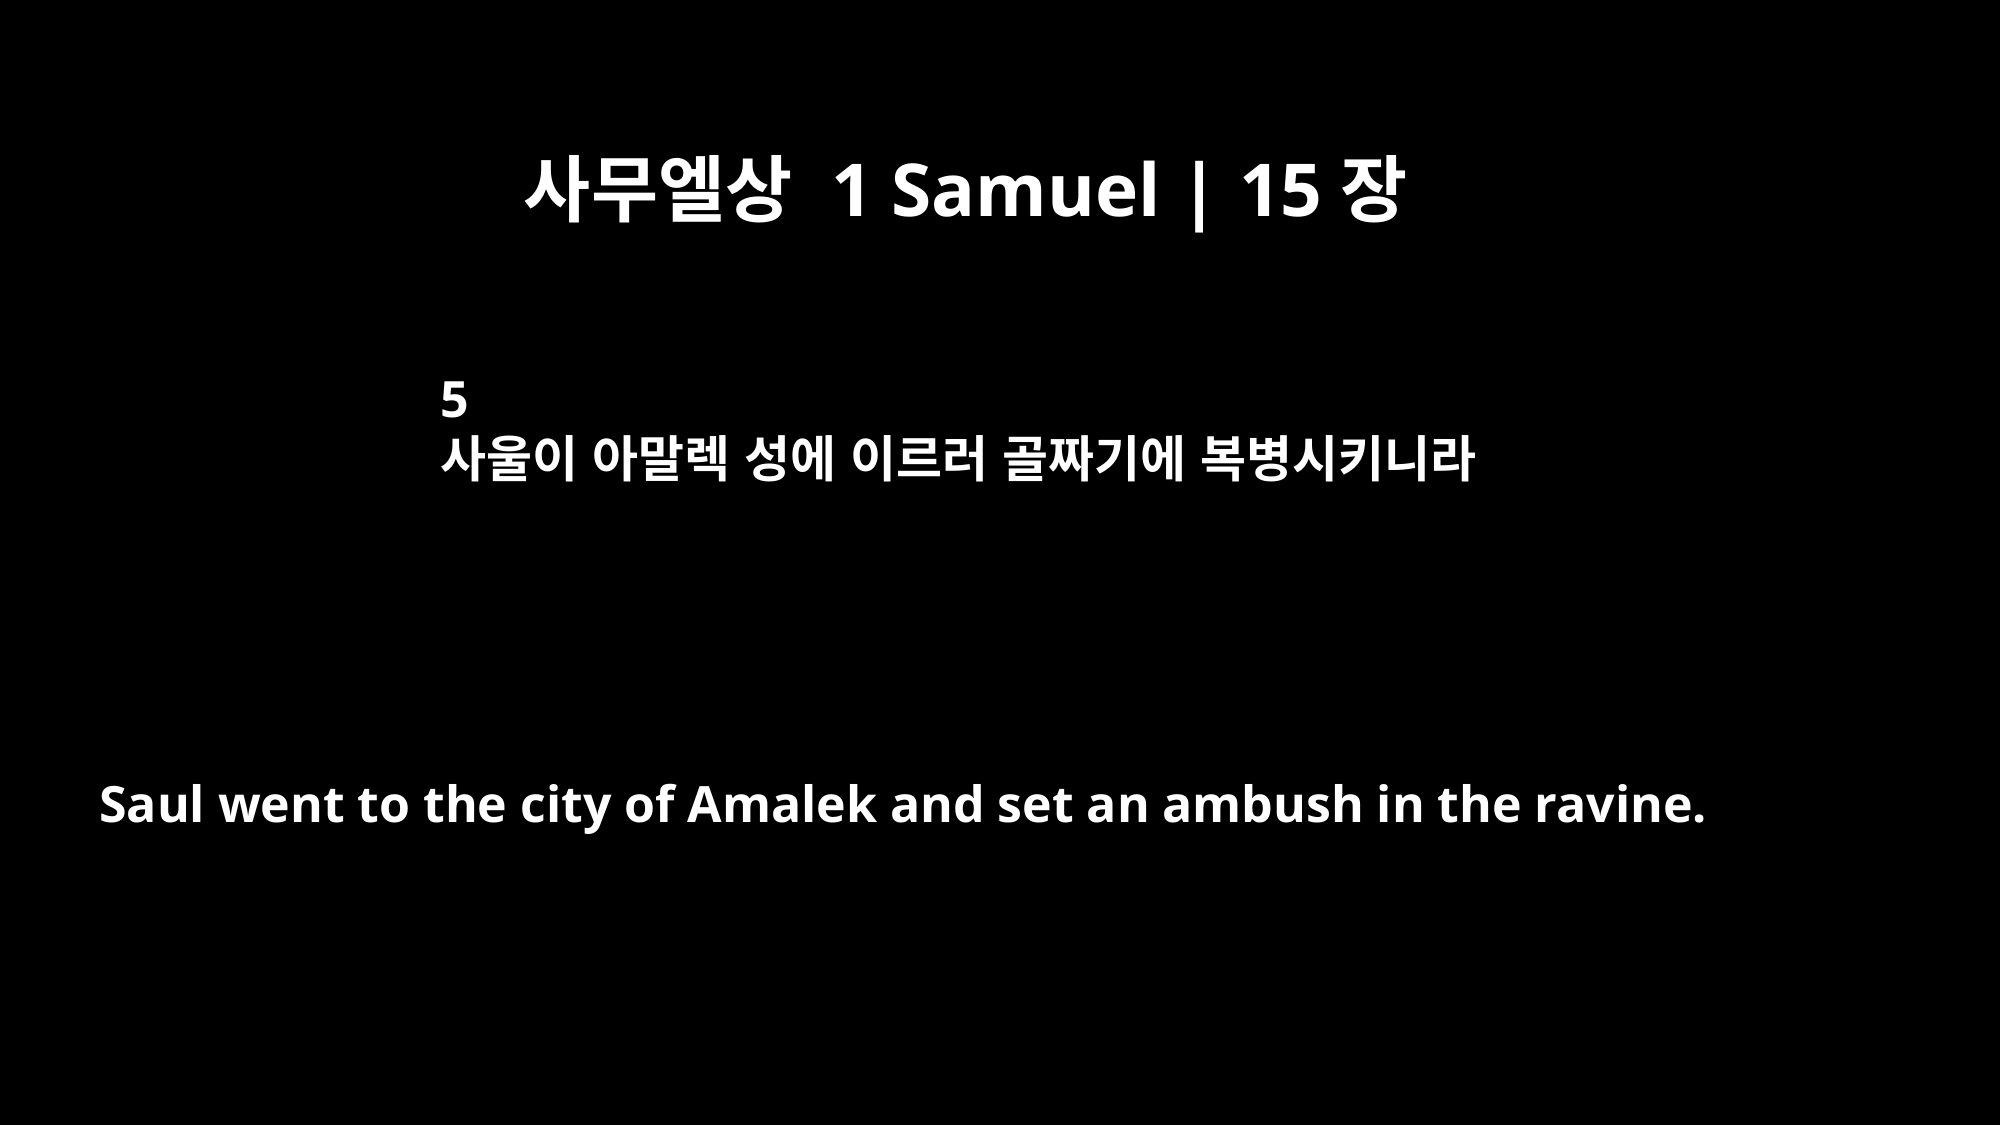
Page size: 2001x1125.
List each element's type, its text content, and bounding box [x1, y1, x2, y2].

text_box 5 사울이 아말렉 성에 이르러 골짜기에 복병시키니라 [425, 359, 1492, 495]
text_box Saul went to the city of Amalek and set an ambush in the ravine. [84, 764, 1723, 840]
text_box 사무엘상 1 Samuel | 15장 [509, 136, 1423, 239]
